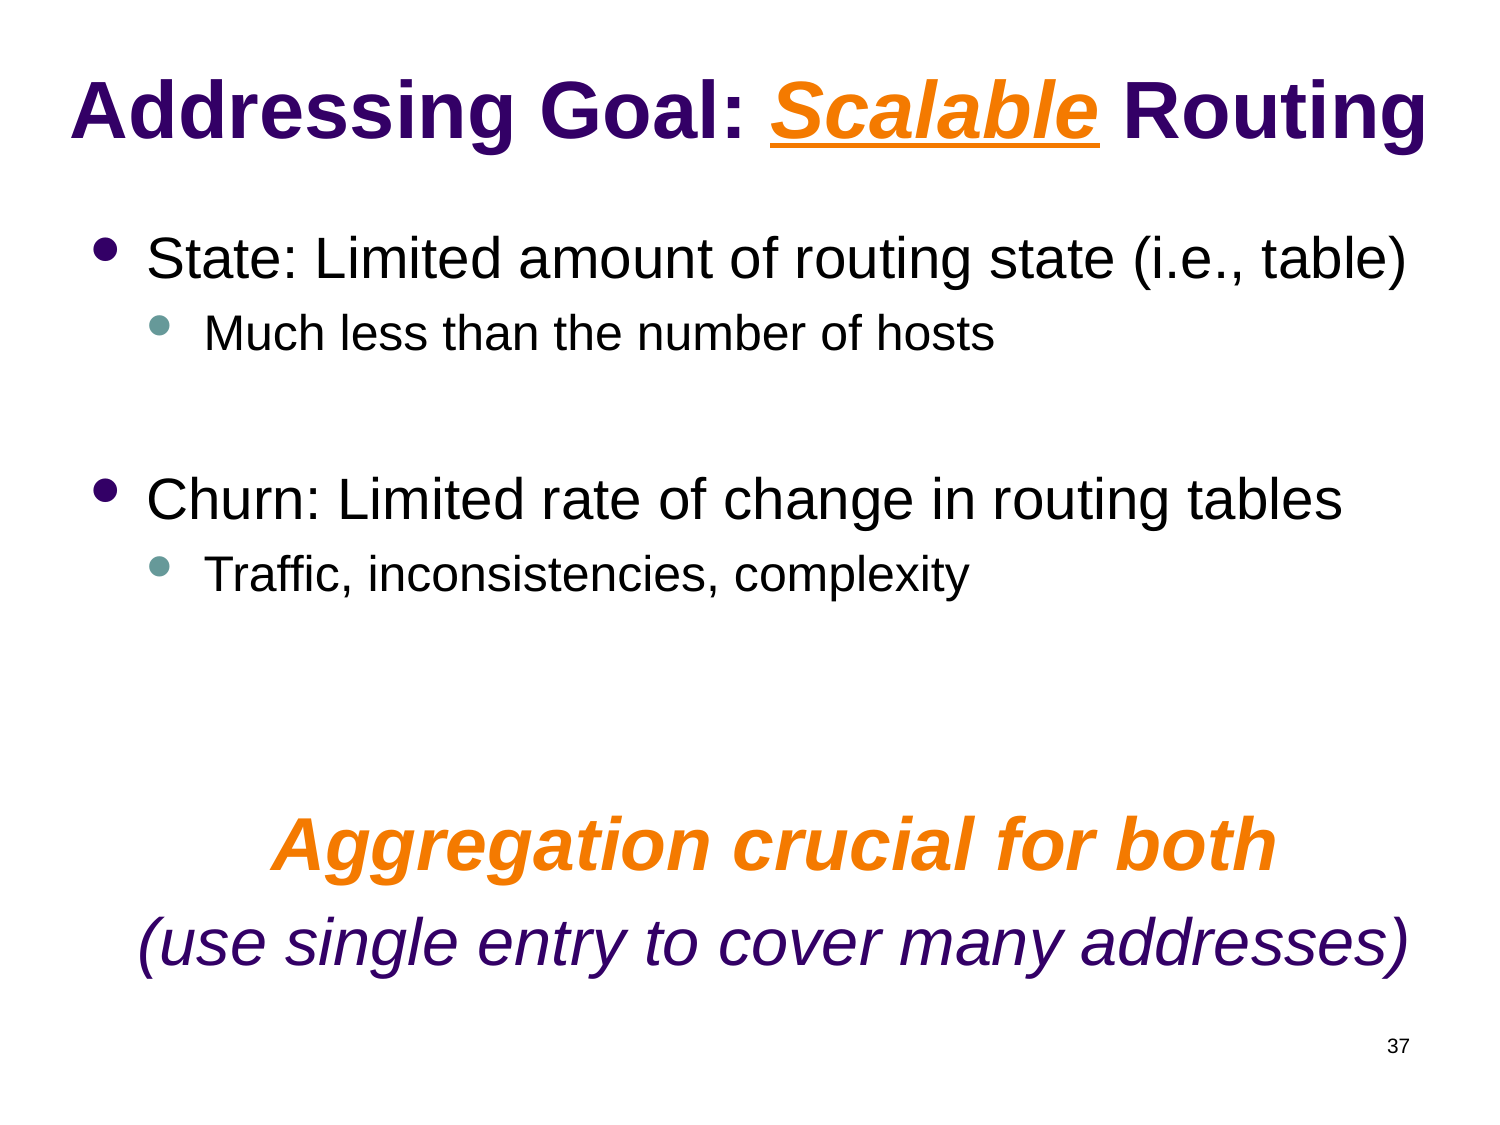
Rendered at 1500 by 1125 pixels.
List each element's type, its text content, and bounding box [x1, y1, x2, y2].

slide_number 37 [1074, 1024, 1426, 1101]
list State: Limited amount of routing state (i.e., table) Much less than the number of hosts Churn: Limited rate of change in routing tables Traffic, inconsistencies, complexity Aggregation crucial for both (use single entry to cover many addresses) [75, 212, 1475, 1006]
title Addressing Goal: Scalable Routing [0, 20, 1500, 163]
